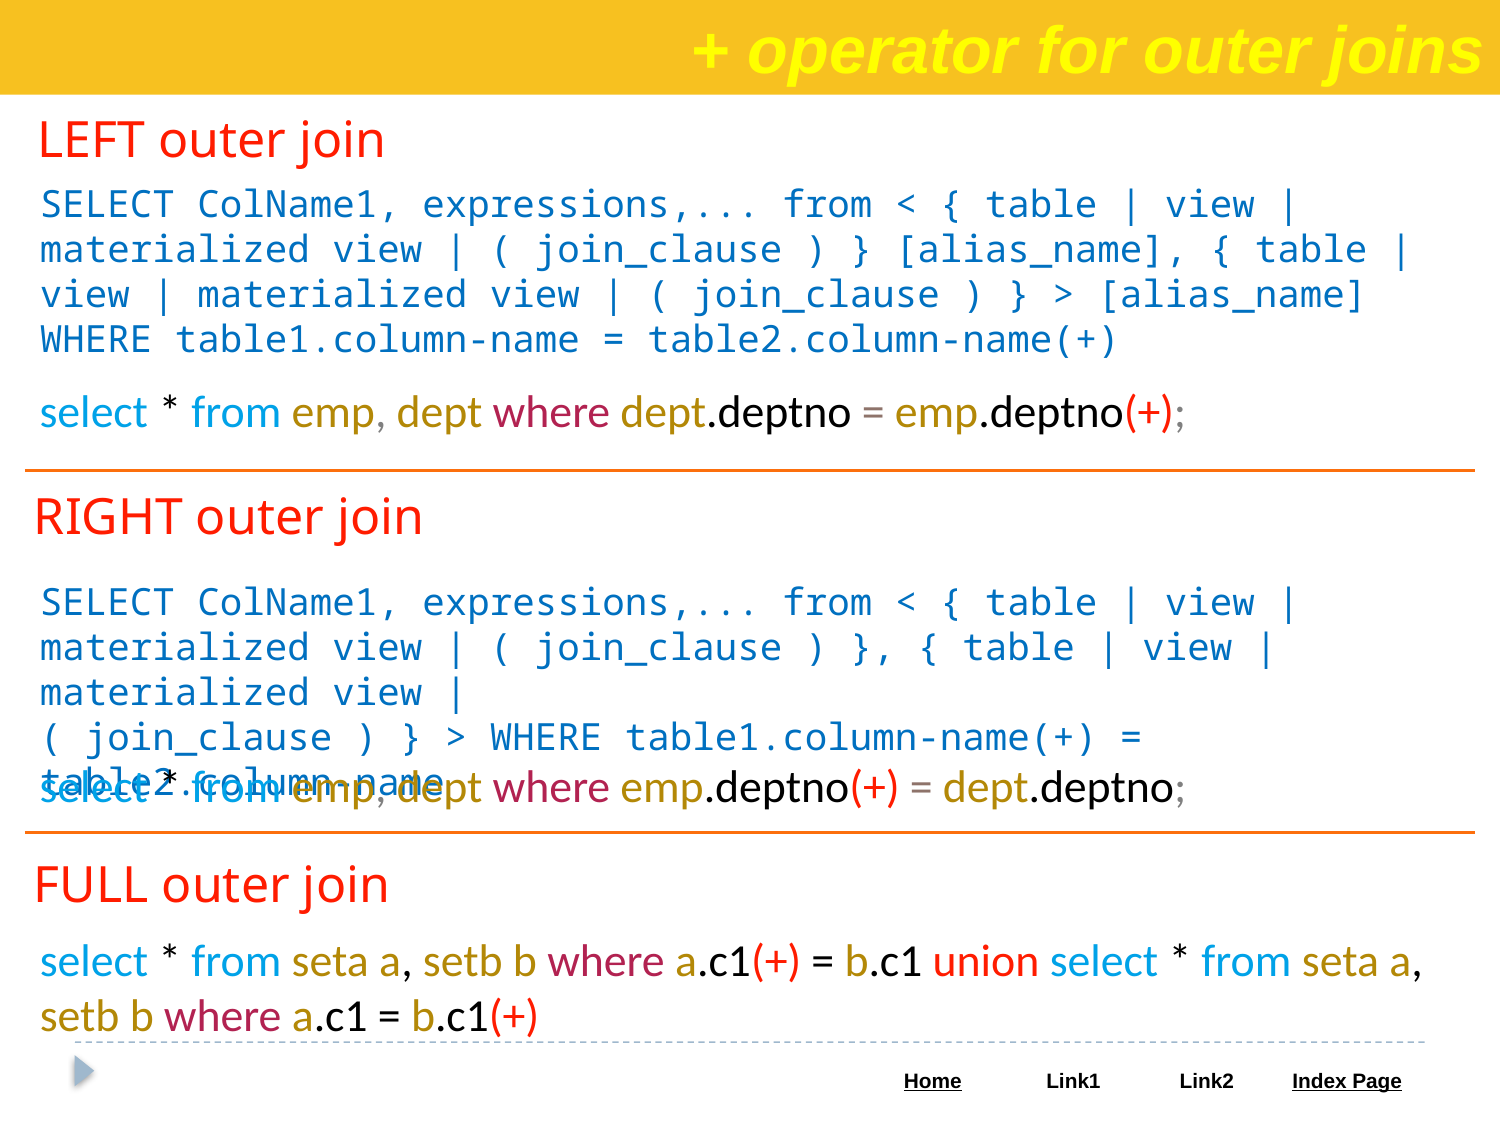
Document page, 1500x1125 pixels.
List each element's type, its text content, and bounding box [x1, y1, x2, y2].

text_box LEFT outer join [23, 99, 402, 175]
text_box RIGHT outer join [19, 477, 440, 552]
text_box SELECT ColName1, expressions,... from < { table | view | materialized view | ( join_clause ) }, { table | view | materialized view | ( join_clause ) } > WHERE table1.column-name(+) = table2.column-name [24, 570, 1475, 810]
text_box + operator for outer joins [0, 0, 1500, 95]
text_box FULL outer join [19, 845, 406, 920]
text_box SELECT ColName1, expressions,... from < { table | view | materialized view | ( join_clause ) } [alias_name], { table | view | materialized view | ( join_clause ) } > [alias_name] WHERE table1.column-name = table2.column-name(+) [24, 172, 1475, 368]
text_box select * from emp, dept where emp.deptno(+) = dept.deptno; [24, 749, 1450, 819]
text_box select * from seta a, setb b where a.c1(+) = b.c1 union select * from seta a, setb b where a.c1 = b.c1(+) [24, 923, 1475, 1049]
text_box select * from emp, dept where dept.deptno = emp.deptno(+); [24, 374, 1450, 445]
